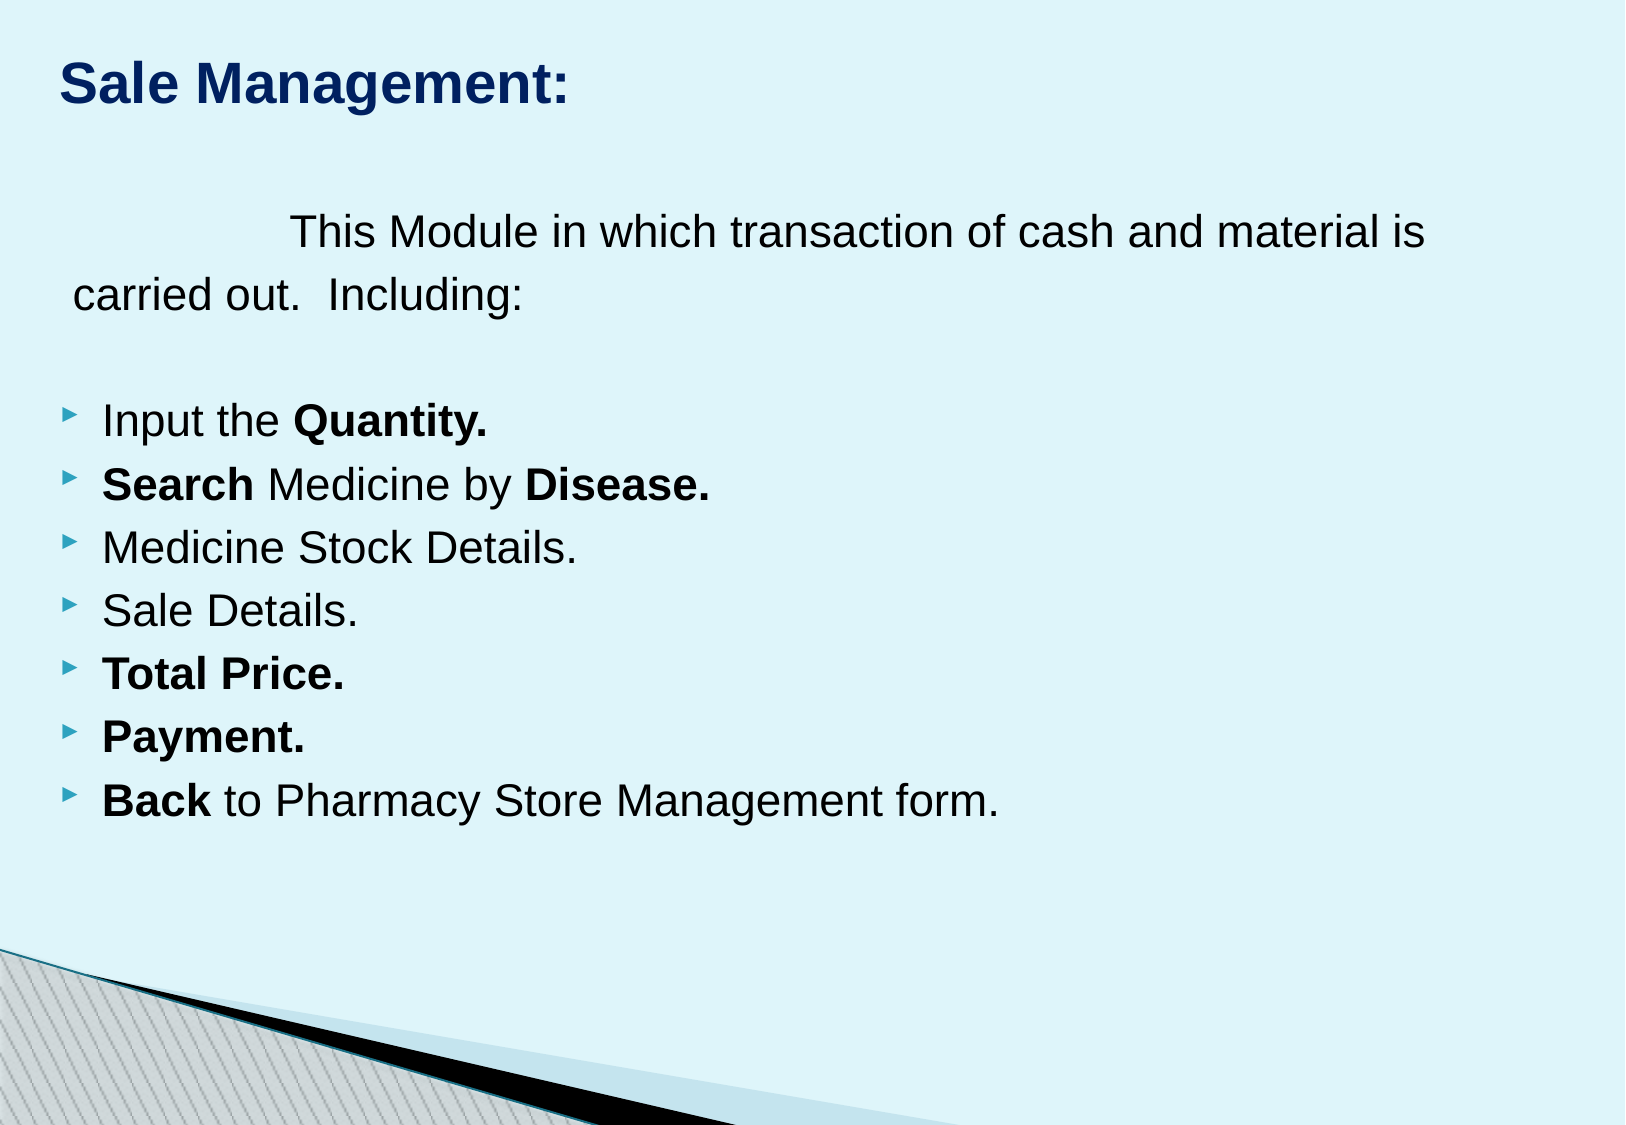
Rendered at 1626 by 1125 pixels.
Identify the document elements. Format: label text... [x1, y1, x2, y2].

text_box Sale Management: This Module in which transaction of cash and material is carried out. Including: Input the Quantity. Search Medicine by Disease. Medicine Stock Details. Sale Details. Total Price. Payment. Back to Pharmacy Store Management form. [27, 37, 1571, 1088]
